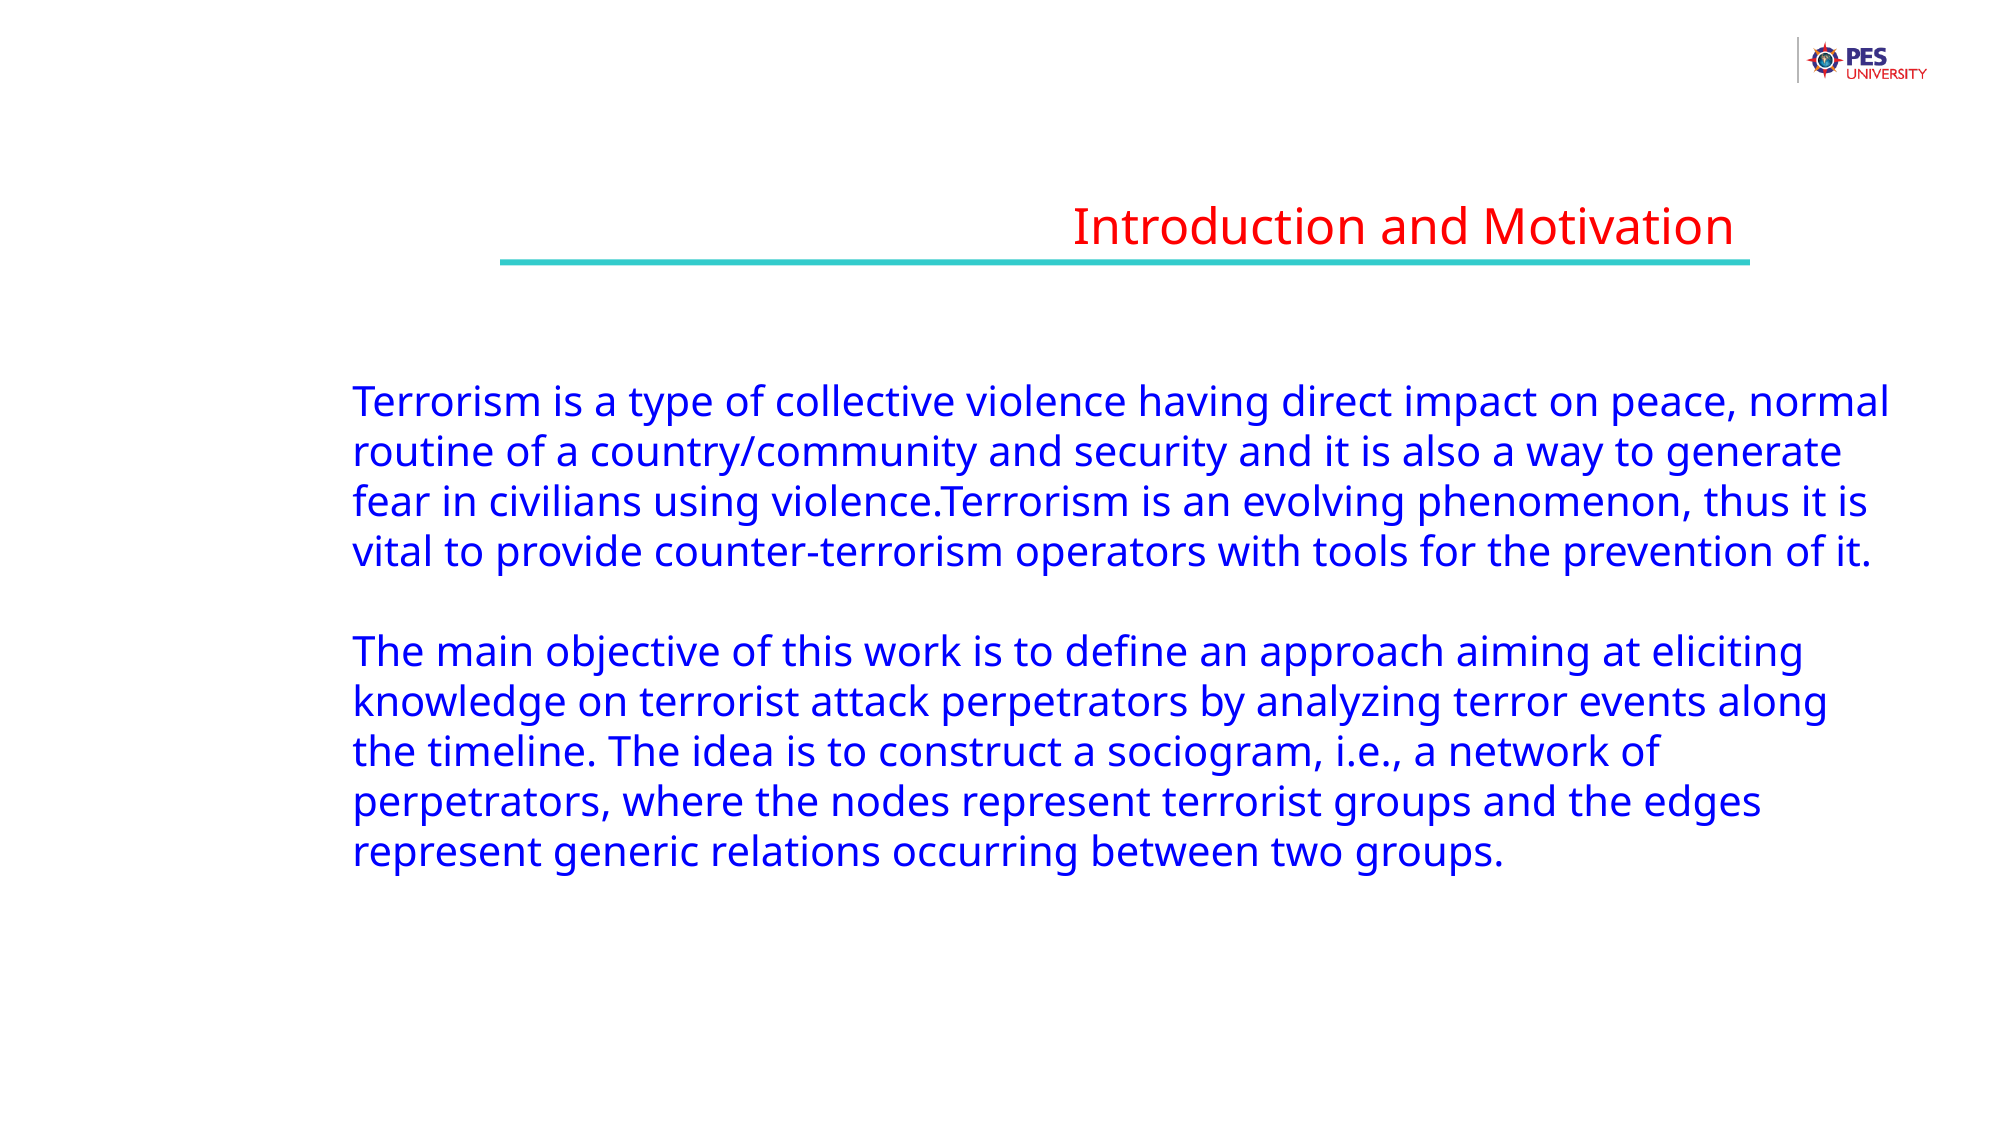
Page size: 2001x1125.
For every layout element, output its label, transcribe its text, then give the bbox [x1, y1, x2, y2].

text_box Introduction and Motivation [687, 187, 1750, 263]
picture [1806, 41, 1927, 79]
text_box [500, 259, 1750, 266]
text_box Terrorism is a type of collective violence having direct impact on peace, normal routine of a country/community and security and it is also a way to generate fear in civilians using violence.Terrorism is an evolving phenomenon, thus it is vital to provide counter-terrorism operators with tools for the prevention of it. The main objective of this work is to define an approach aiming at eliciting knowledge on terrorist attack perpetrators by analyzing terror events along the timeline. The idea is to construct a sociogram, i.e., a network of perpetrators, where the nodes represent terrorist groups and the edges represent generic relations occurring between two groups. [337, 367, 1910, 1047]
